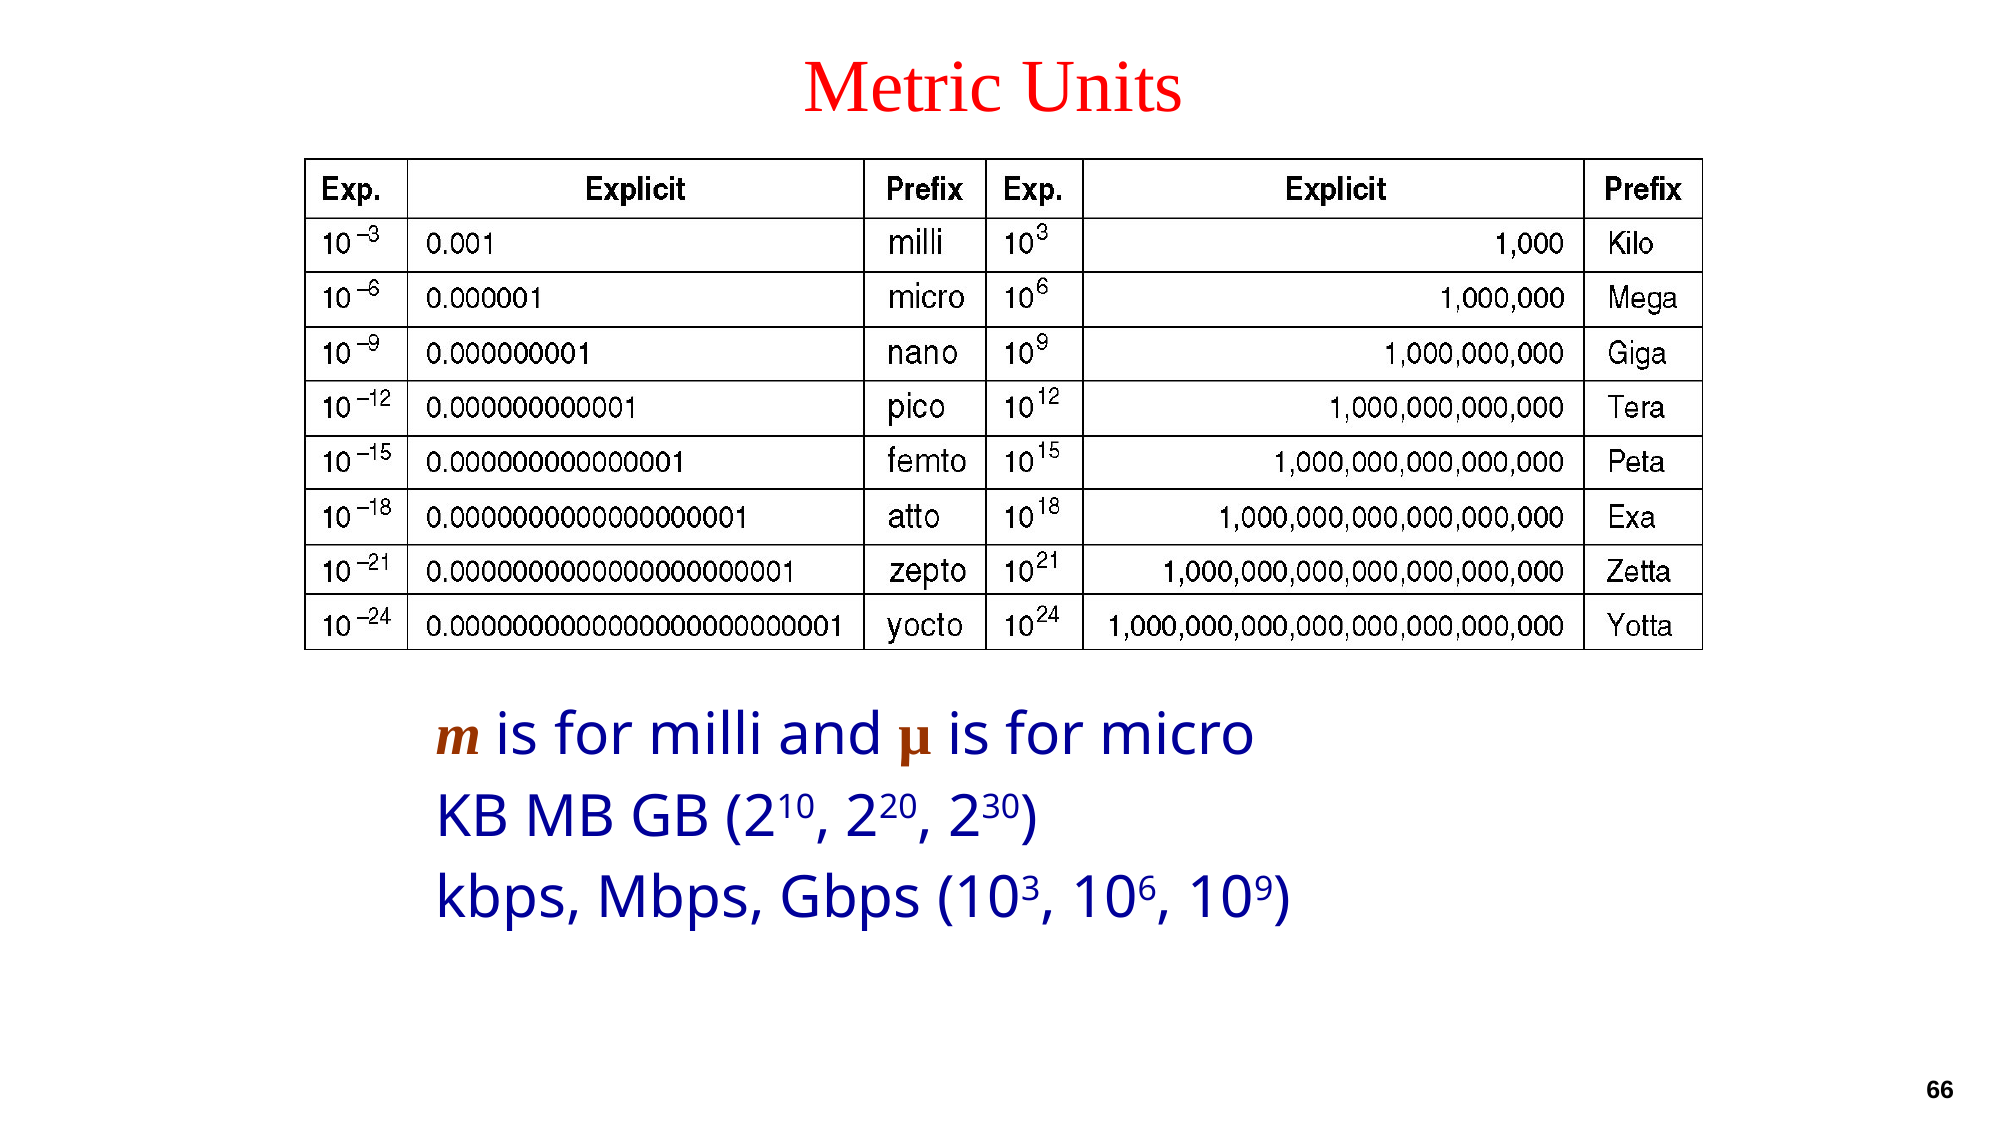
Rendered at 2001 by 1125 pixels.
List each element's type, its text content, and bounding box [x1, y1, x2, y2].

title Metric Units [37, 19, 1951, 143]
list m is for milli and µ is for micro KB MB GB (210, 220, 230) kbps, Mbps, Gbps (103, 106, 109) [420, 688, 1577, 965]
picture [303, 158, 1703, 650]
